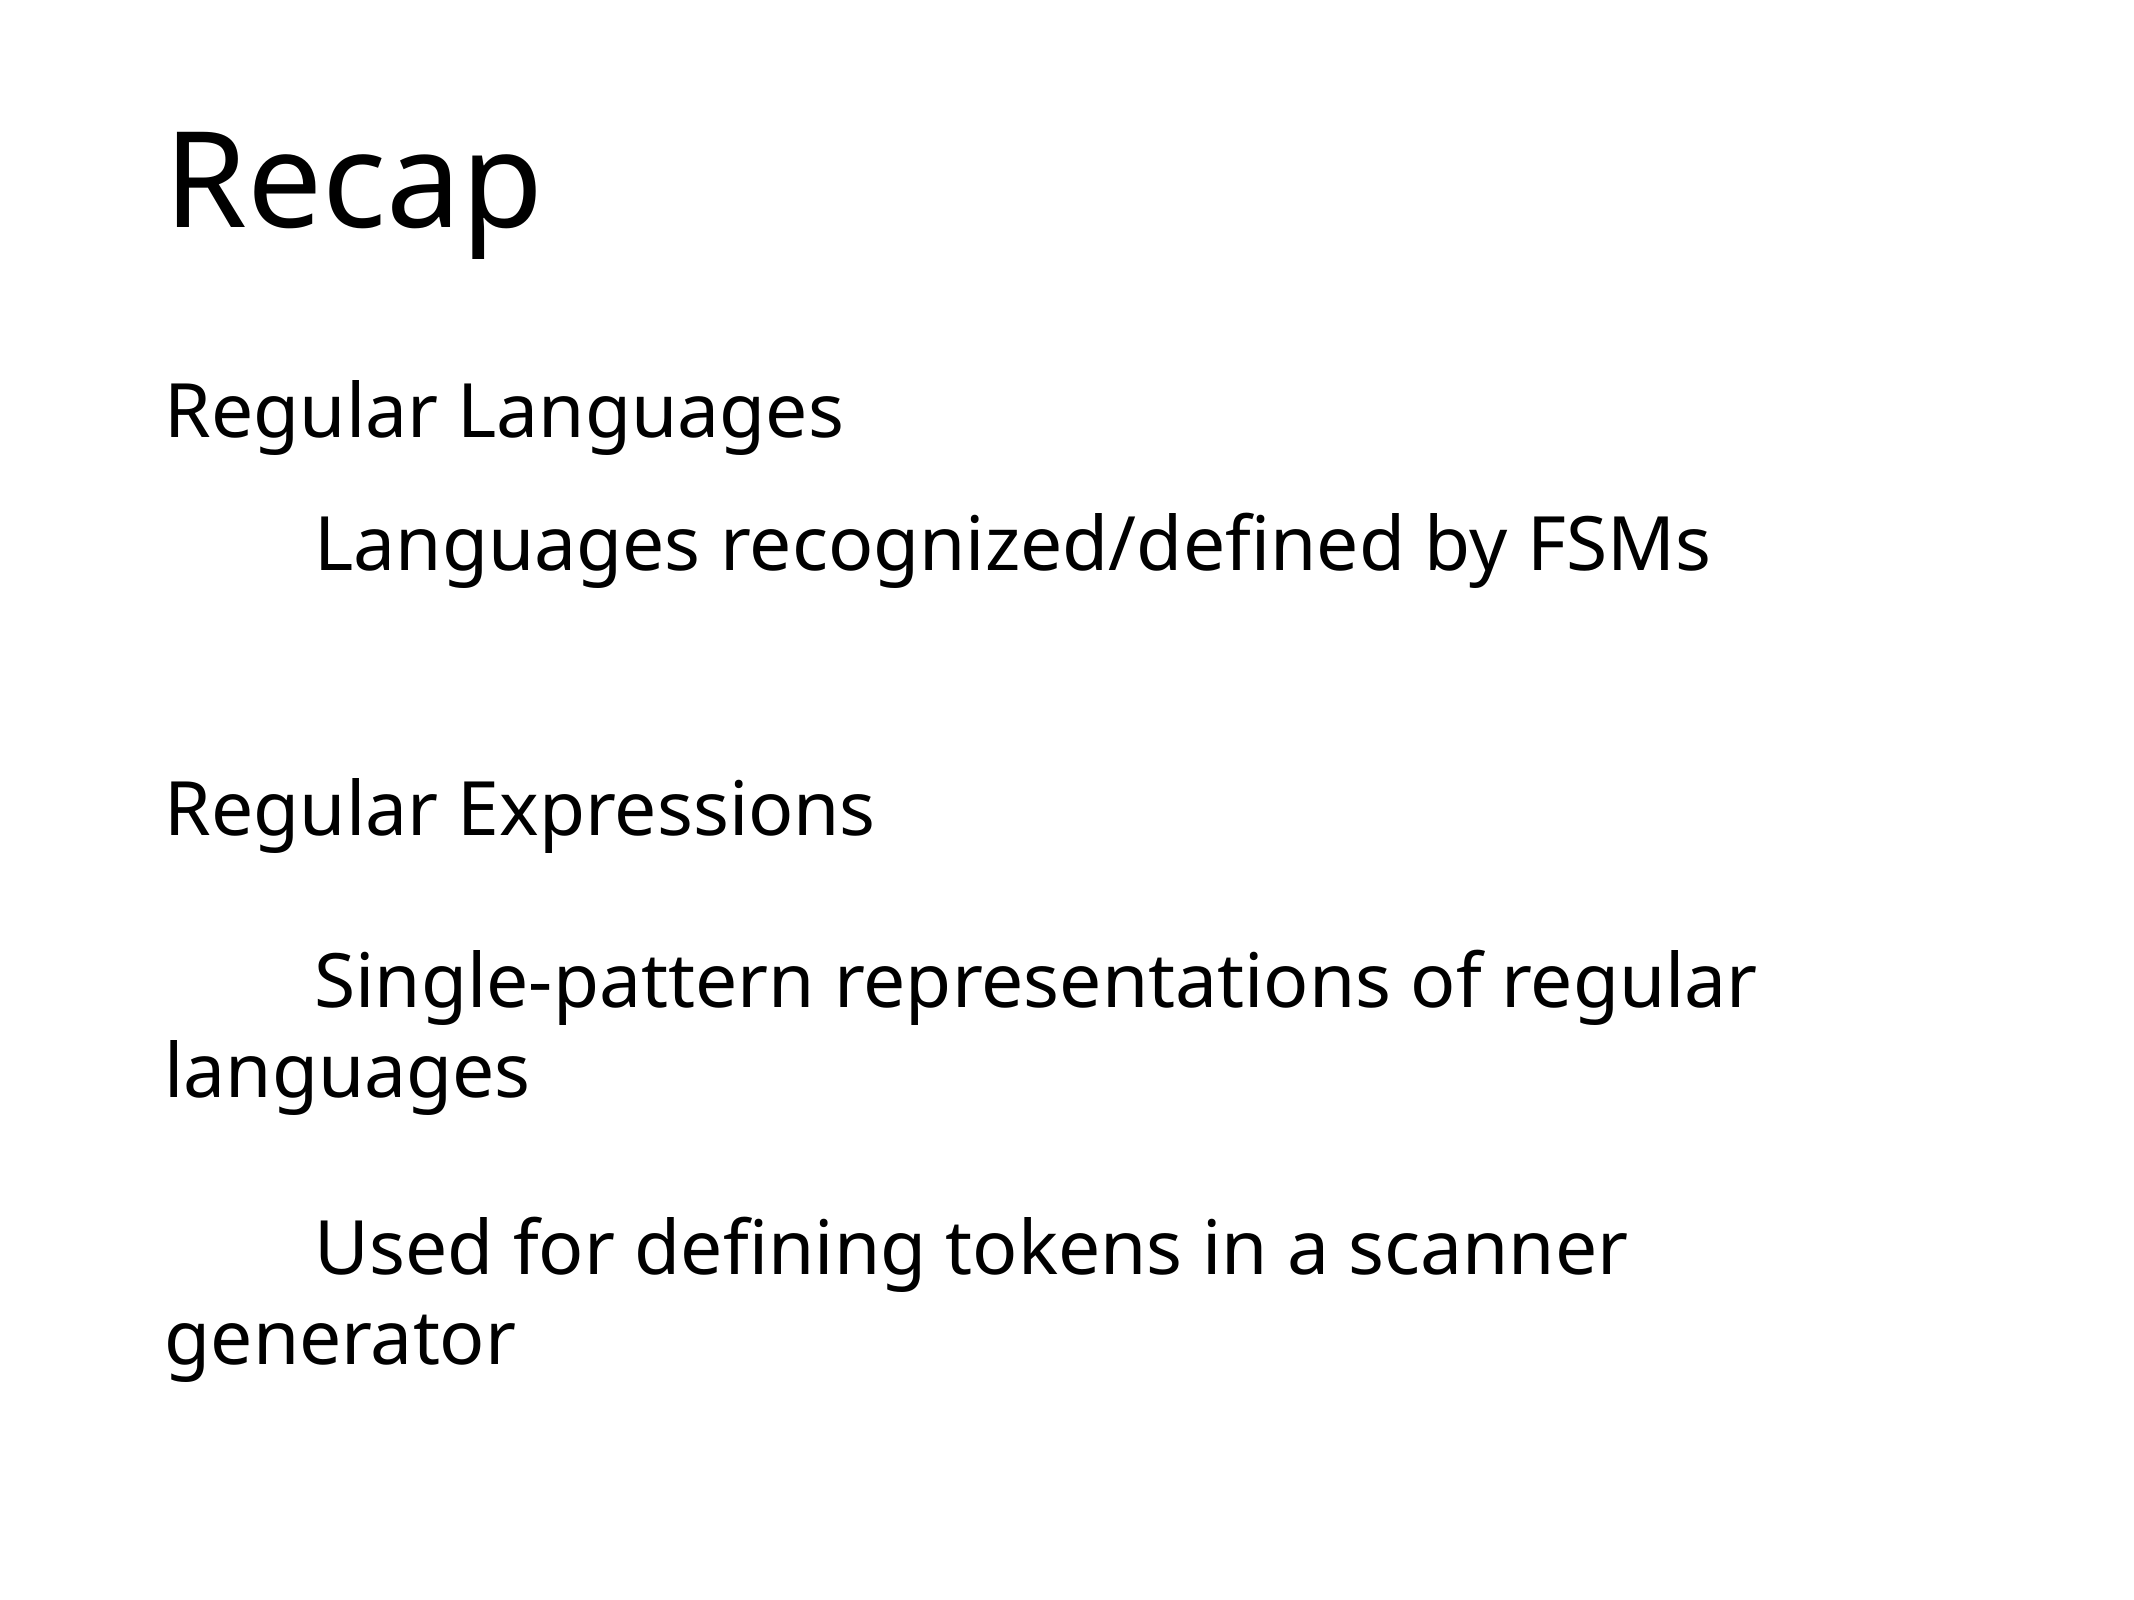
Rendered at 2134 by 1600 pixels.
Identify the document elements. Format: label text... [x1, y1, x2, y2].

title Recap [155, 0, 1978, 352]
list Regular Languages Languages recognized/defined by FSMs Regular Expressions Single-pattern representations of regular languages Used for defining tokens in a scanner generator [155, 393, 1978, 1534]
